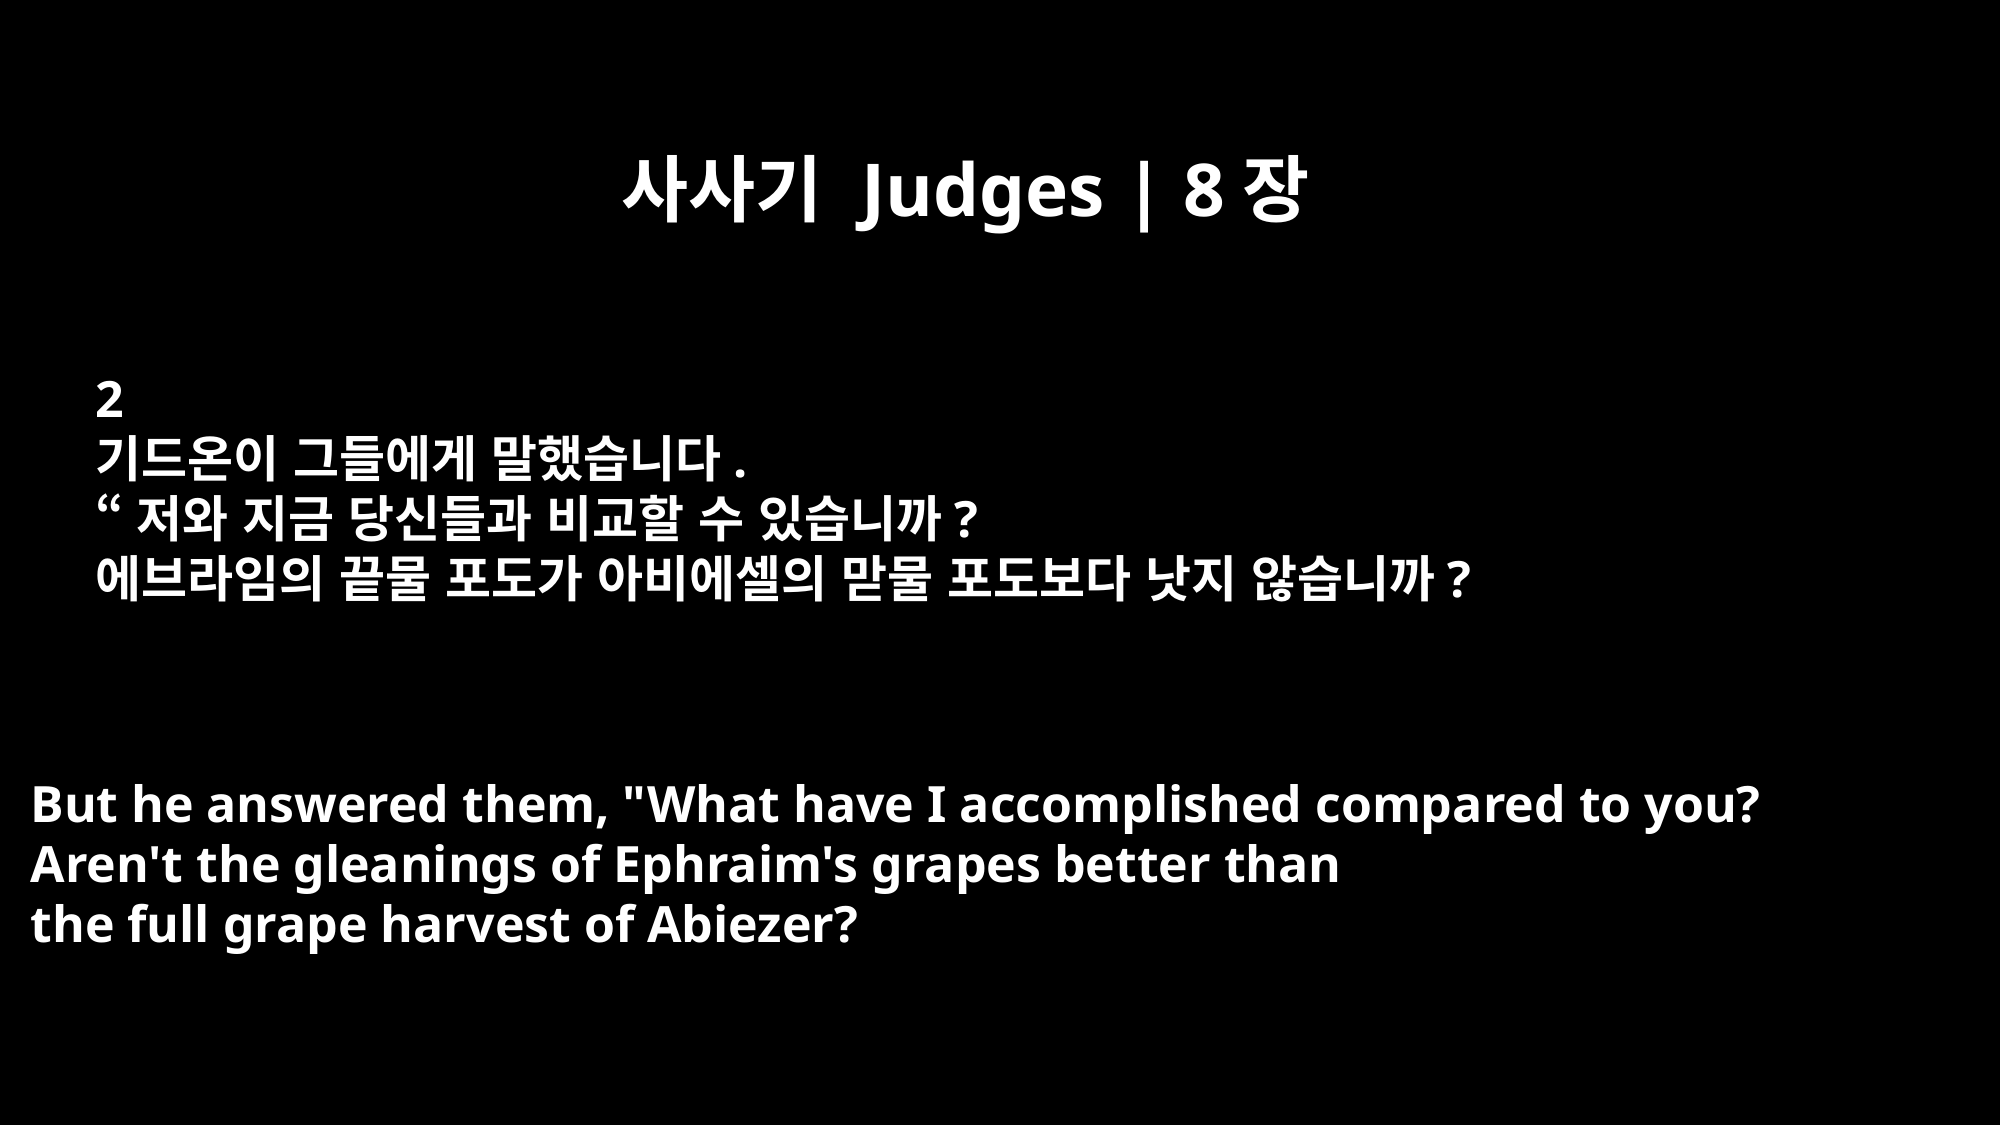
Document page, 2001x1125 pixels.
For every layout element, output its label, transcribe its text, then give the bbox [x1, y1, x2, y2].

text_box But he answered them, "What have I accomplished compared to you? Aren't the gleanings of Ephraim's grapes better than the full grape harvest of Abiezer? [15, 764, 1777, 960]
text_box 사사기 Judges | 8장 [606, 136, 1326, 239]
text_box 2 기드온이 그들에게 말했습니다. “저와 지금 당신들과 비교할 수 있습니까? 에브라임의 끝물 포도가 아비에셀의 맏물 포도보다 낫지 않습니까? [80, 359, 1487, 615]
